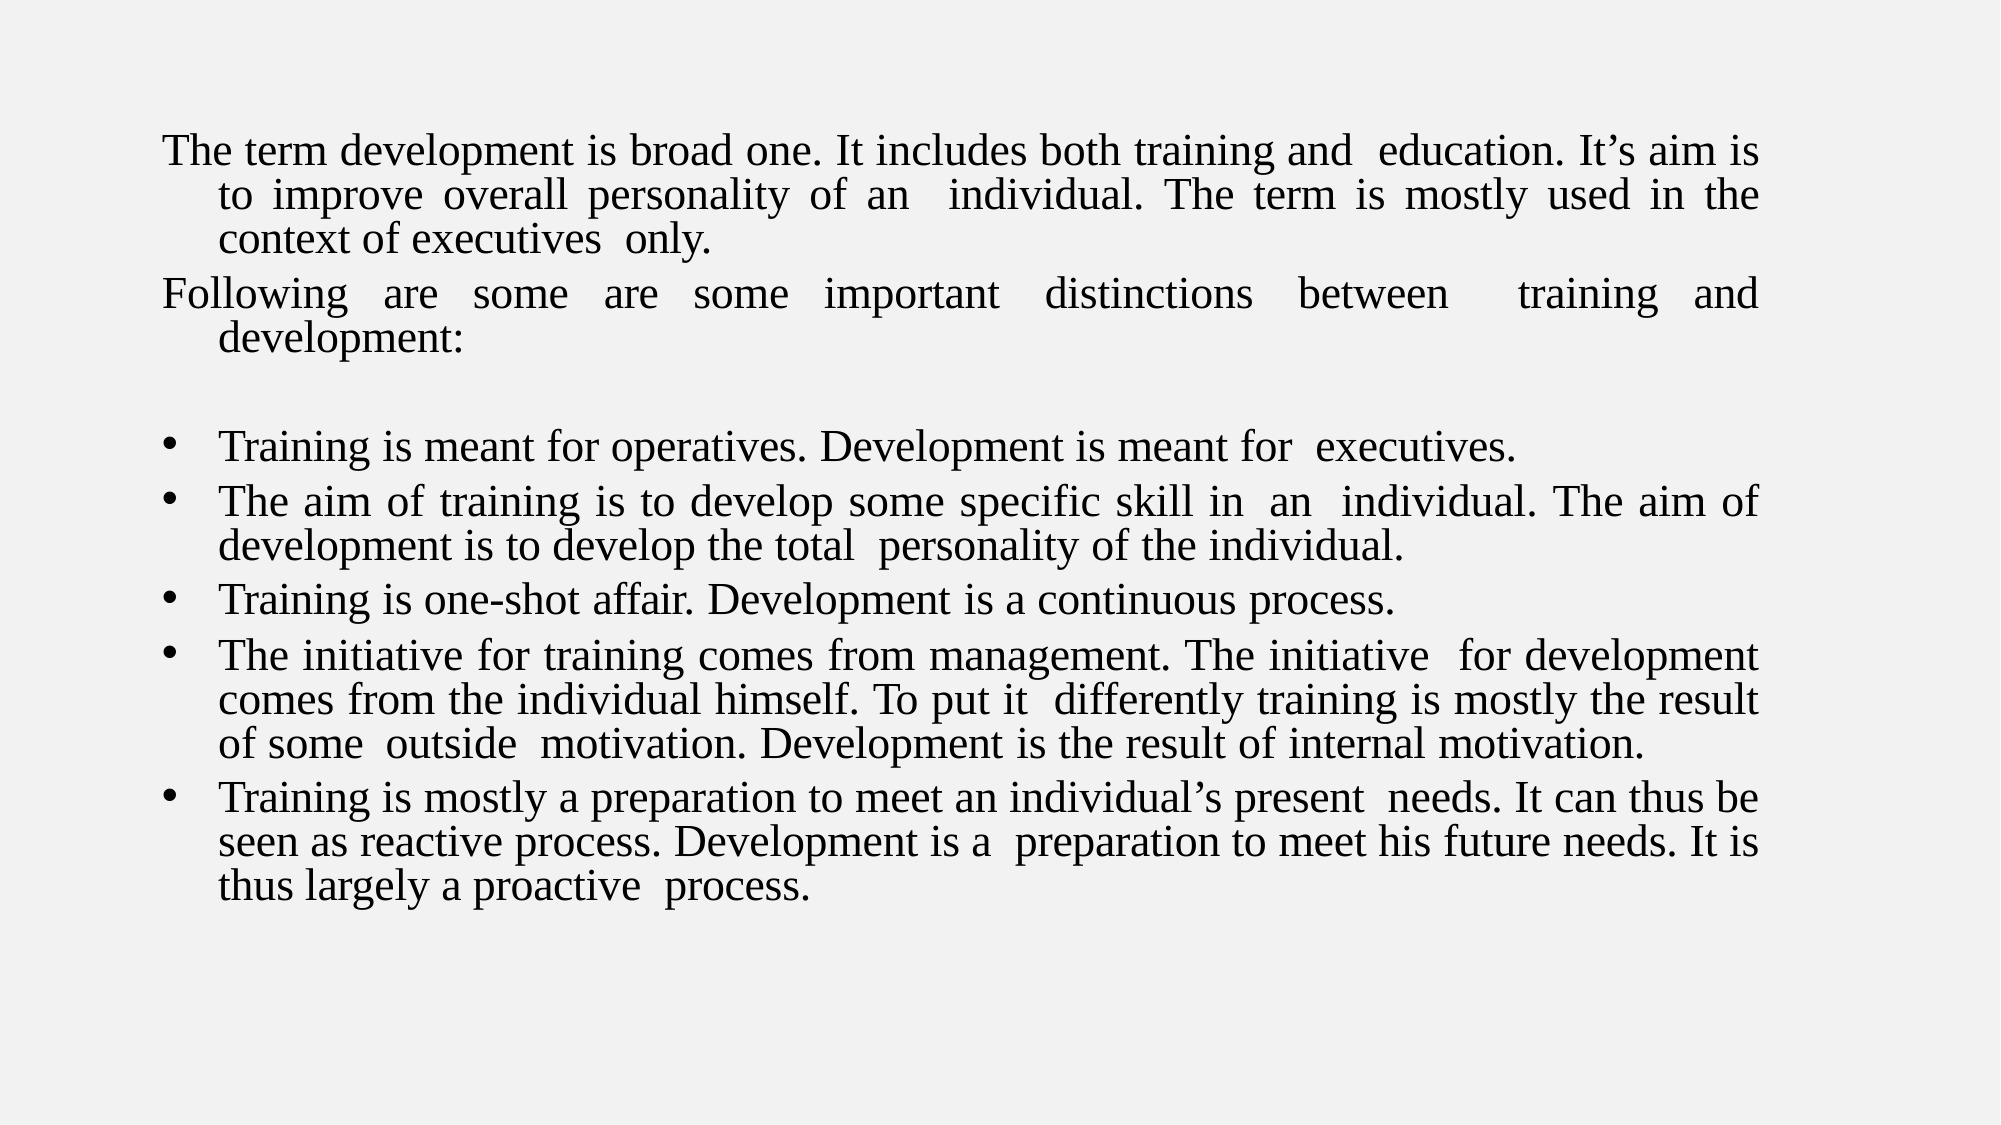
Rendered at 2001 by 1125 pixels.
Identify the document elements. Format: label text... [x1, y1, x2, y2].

text_box The term development is broad one. It includes both training and education. It’s aim is to improve overall personality of an individual. The term is mostly used in the context of executives only. Following are some are some important distinctions between training and development: Training is meant for operatives. Development is meant for executives. The aim of training is to develop some specific skill in an individual. The aim of development is to develop the total personality of the individual. Training is one-shot affair. Development is a continuous process. The initiative for training comes from management. The initiative for development comes from the individual himself. To put it differently training is mostly the result of some outside motivation. Development is the result of internal motivation. Training is mostly a preparation to meet an individual’s present needs. It can thus be seen as reactive process. Development is a preparation to meet his future needs. It is thus largely a proactive process. [159, 117, 1761, 910]
